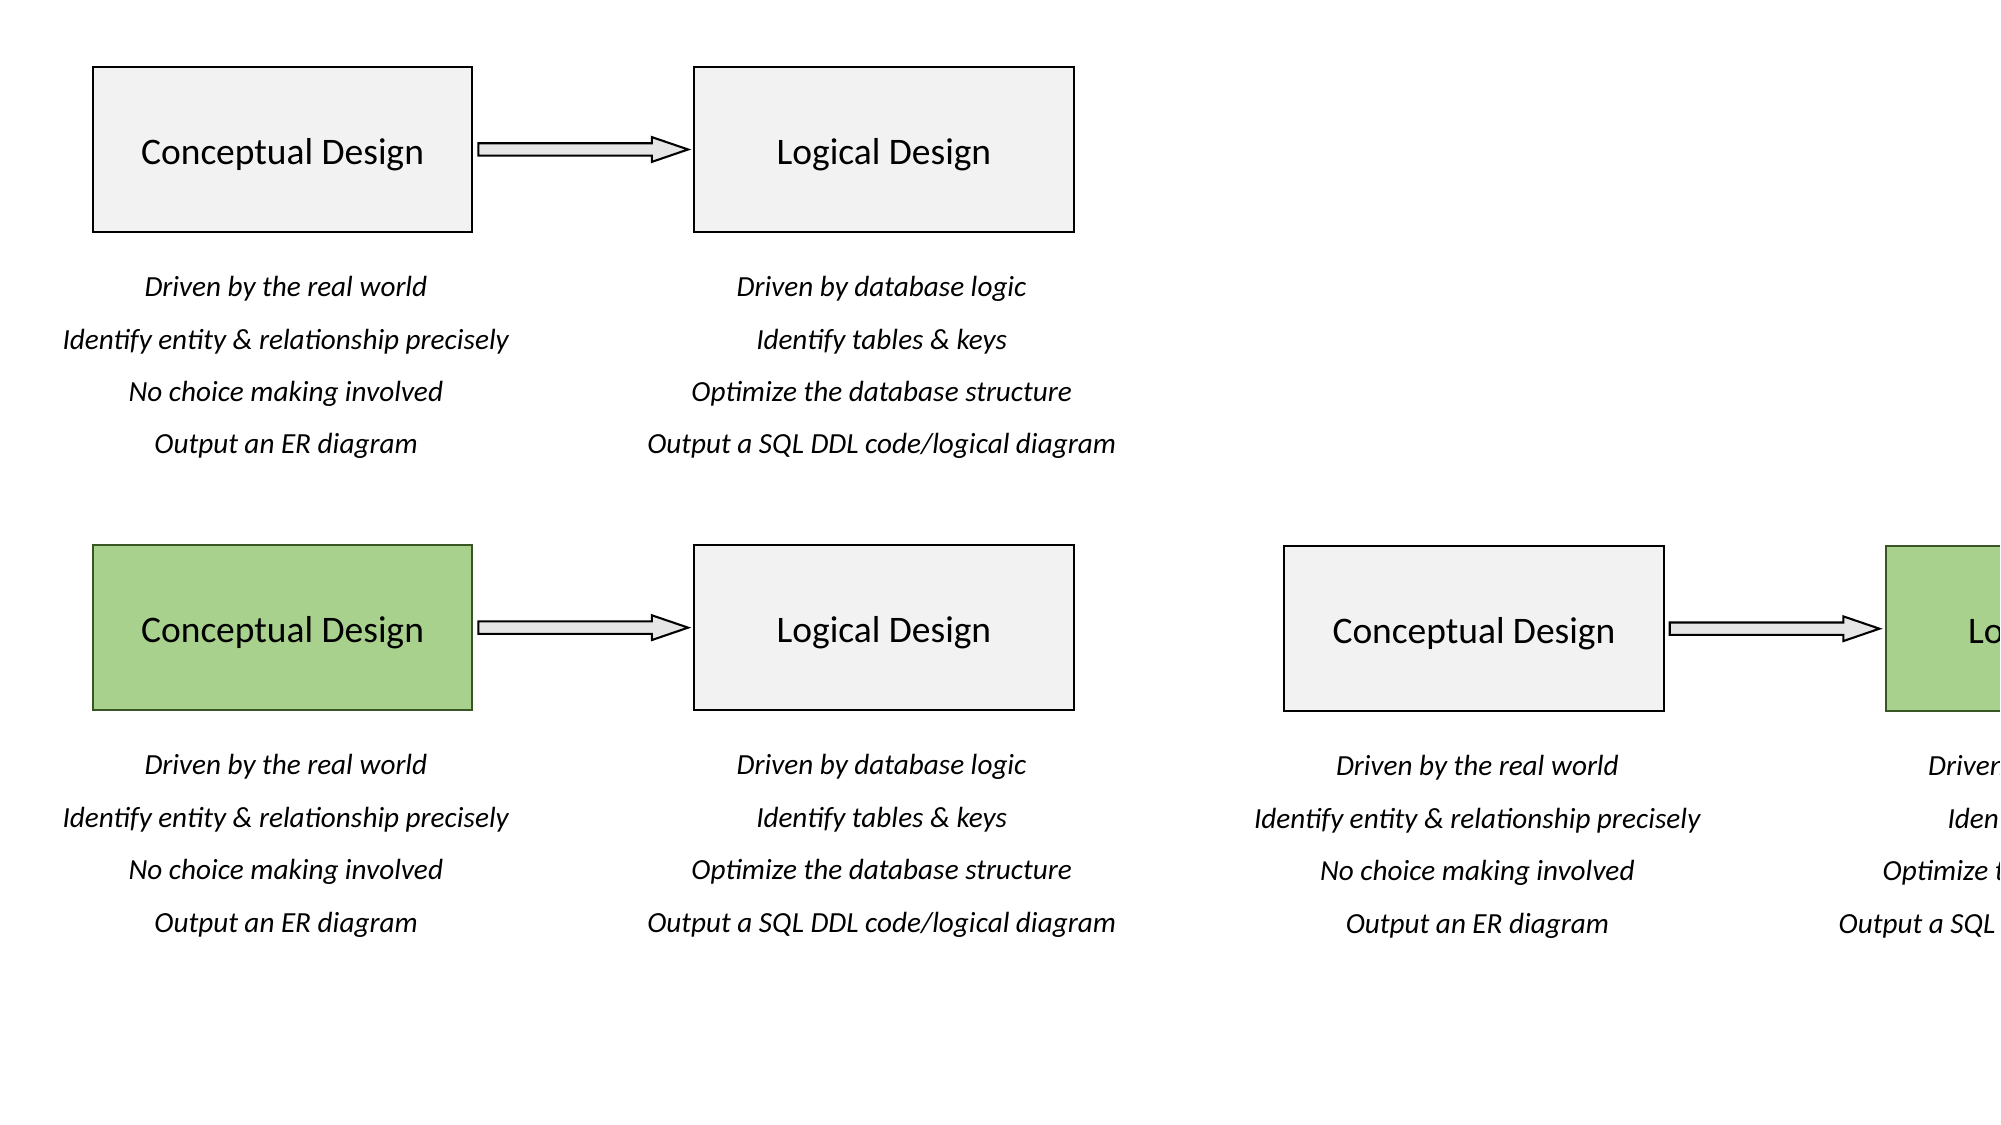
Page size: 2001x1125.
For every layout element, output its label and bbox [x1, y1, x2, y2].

text_box [25, 67, 1181, 465]
text_box [1217, 546, 2000, 944]
text_box [25, 545, 1181, 943]
